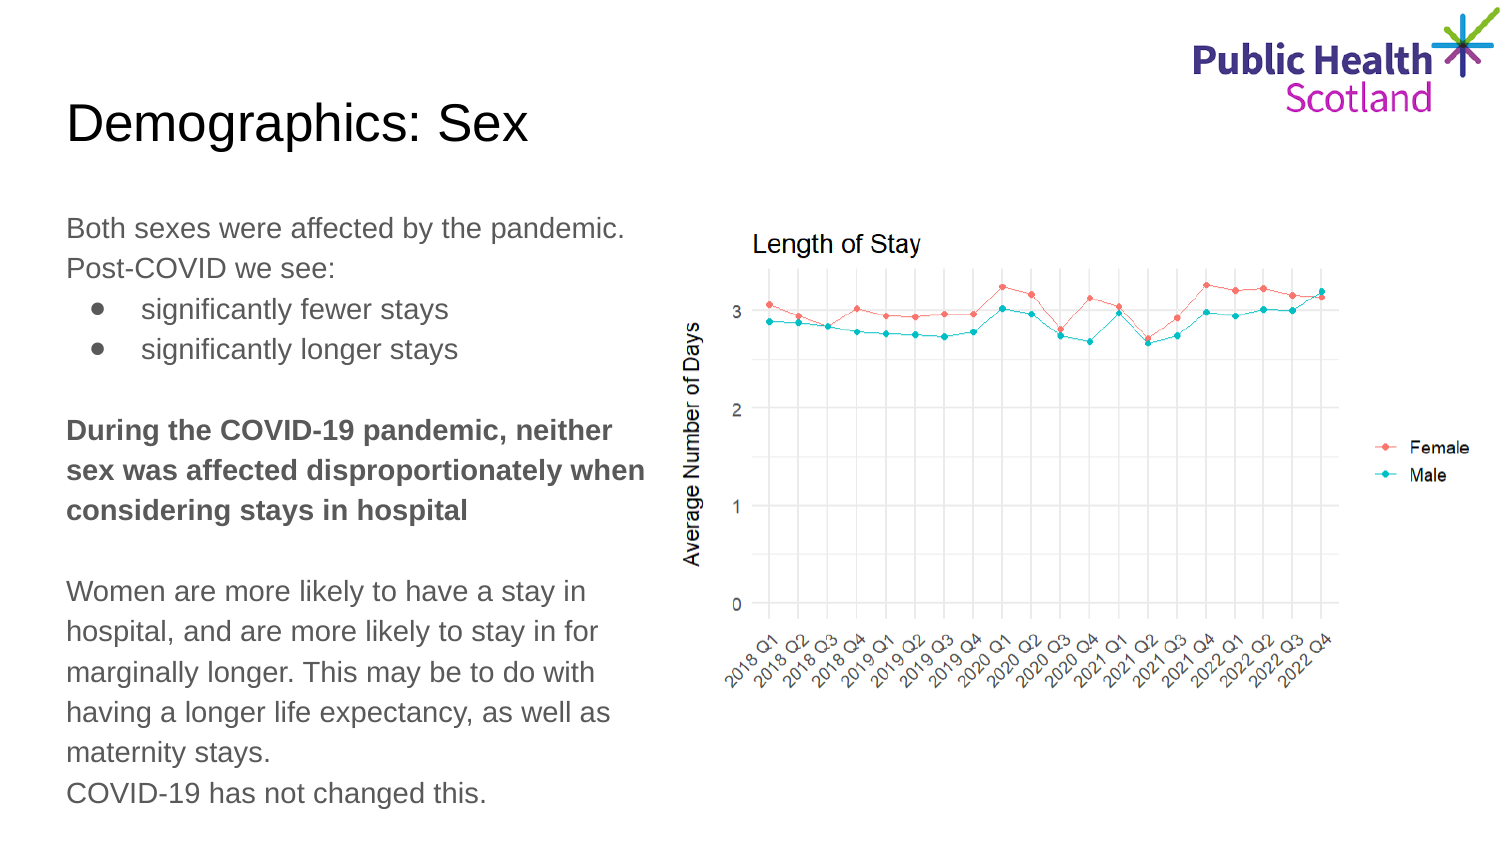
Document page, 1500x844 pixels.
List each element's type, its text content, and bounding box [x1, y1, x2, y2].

picture [672, 222, 1489, 727]
title Demographics: Sex [51, 72, 1449, 167]
list Both sexes were affected by the pandemic. Post-COVID we see: significantly fewer stays significantly longer stays During the COVID-19 pandemic, neither sex was affected disproportionately when considering stays in hospital Women are more likely to have a stay in hospital, and are more likely to stay in for marginally longer. This may be to do with having a longer life expectancy, as well as maternity stays. COVID-19 has not changed this. [51, 189, 1449, 835]
picture [1194, 0, 1500, 123]
